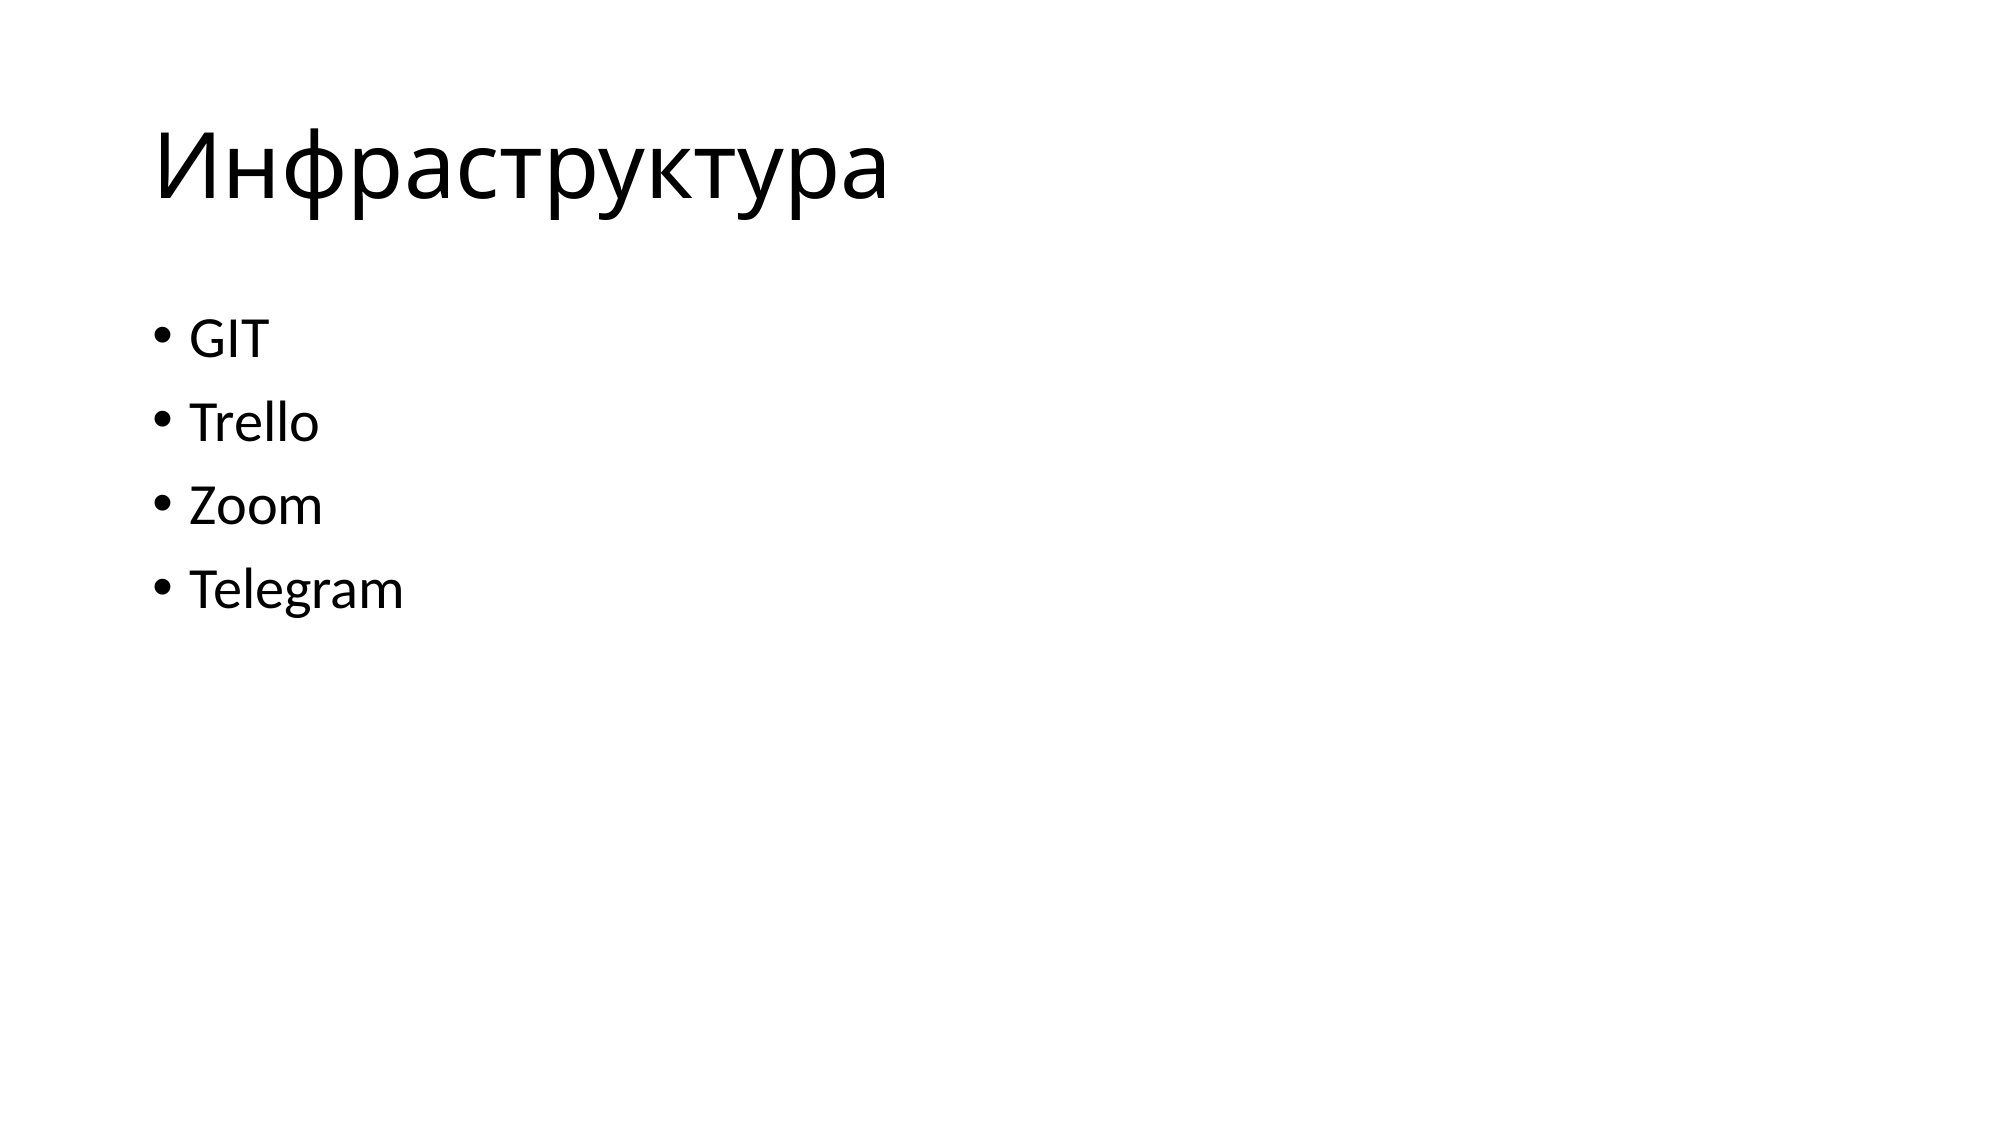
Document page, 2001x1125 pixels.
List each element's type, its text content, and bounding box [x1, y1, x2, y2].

list GIT Trello Zoom Telegram [137, 299, 1863, 1014]
title Инфраструктура [137, 59, 1863, 278]
